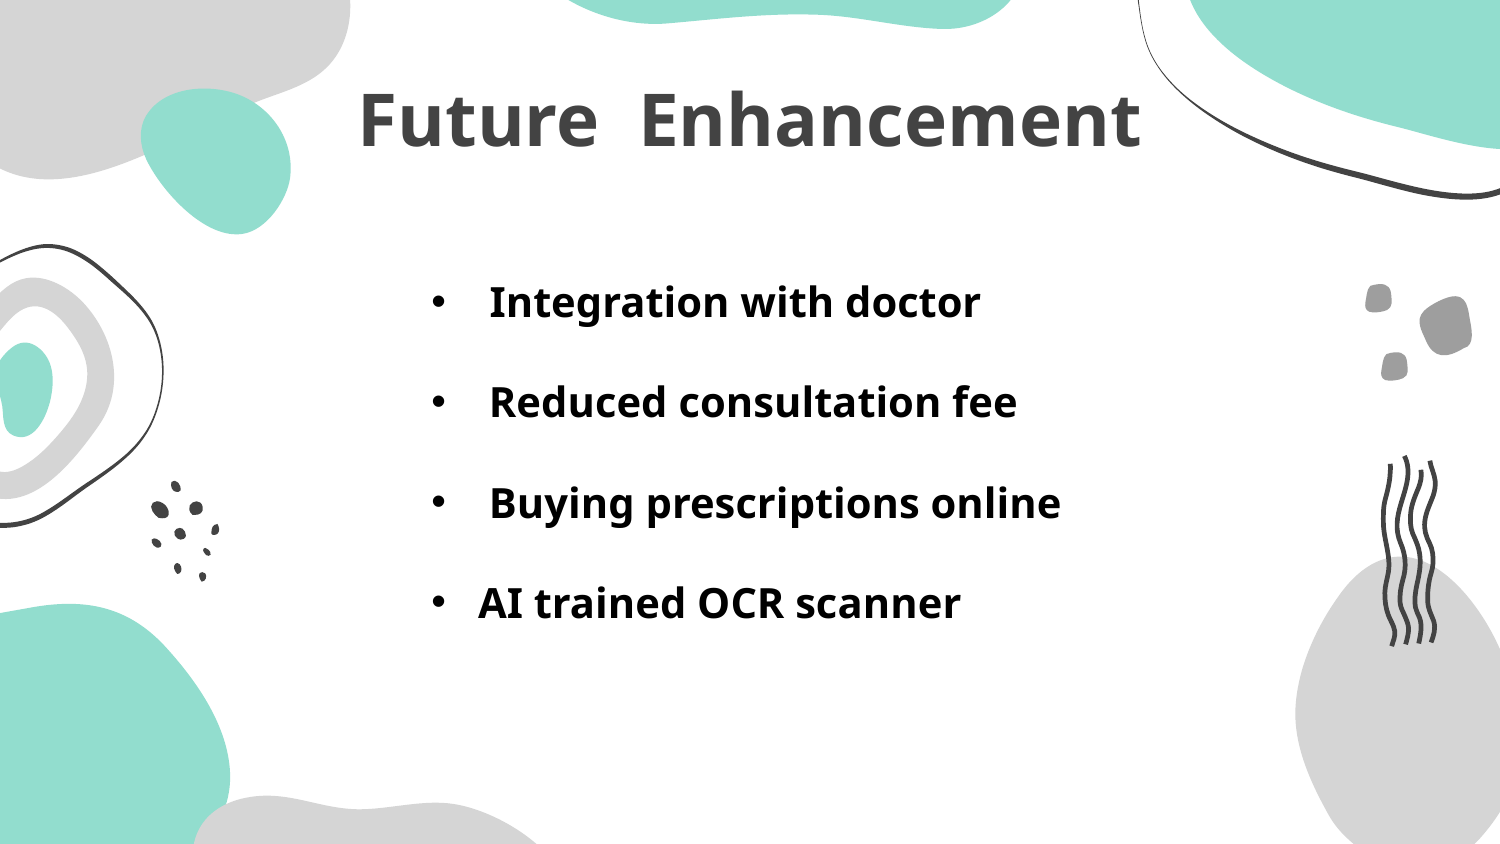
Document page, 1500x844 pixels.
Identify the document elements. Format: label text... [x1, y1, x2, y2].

text_box Integration with doctor Reduced consultation fee Buying prescriptions online AI trained OCR scanner [393, 268, 1277, 674]
title Future Enhancement [118, 88, 1382, 177]
